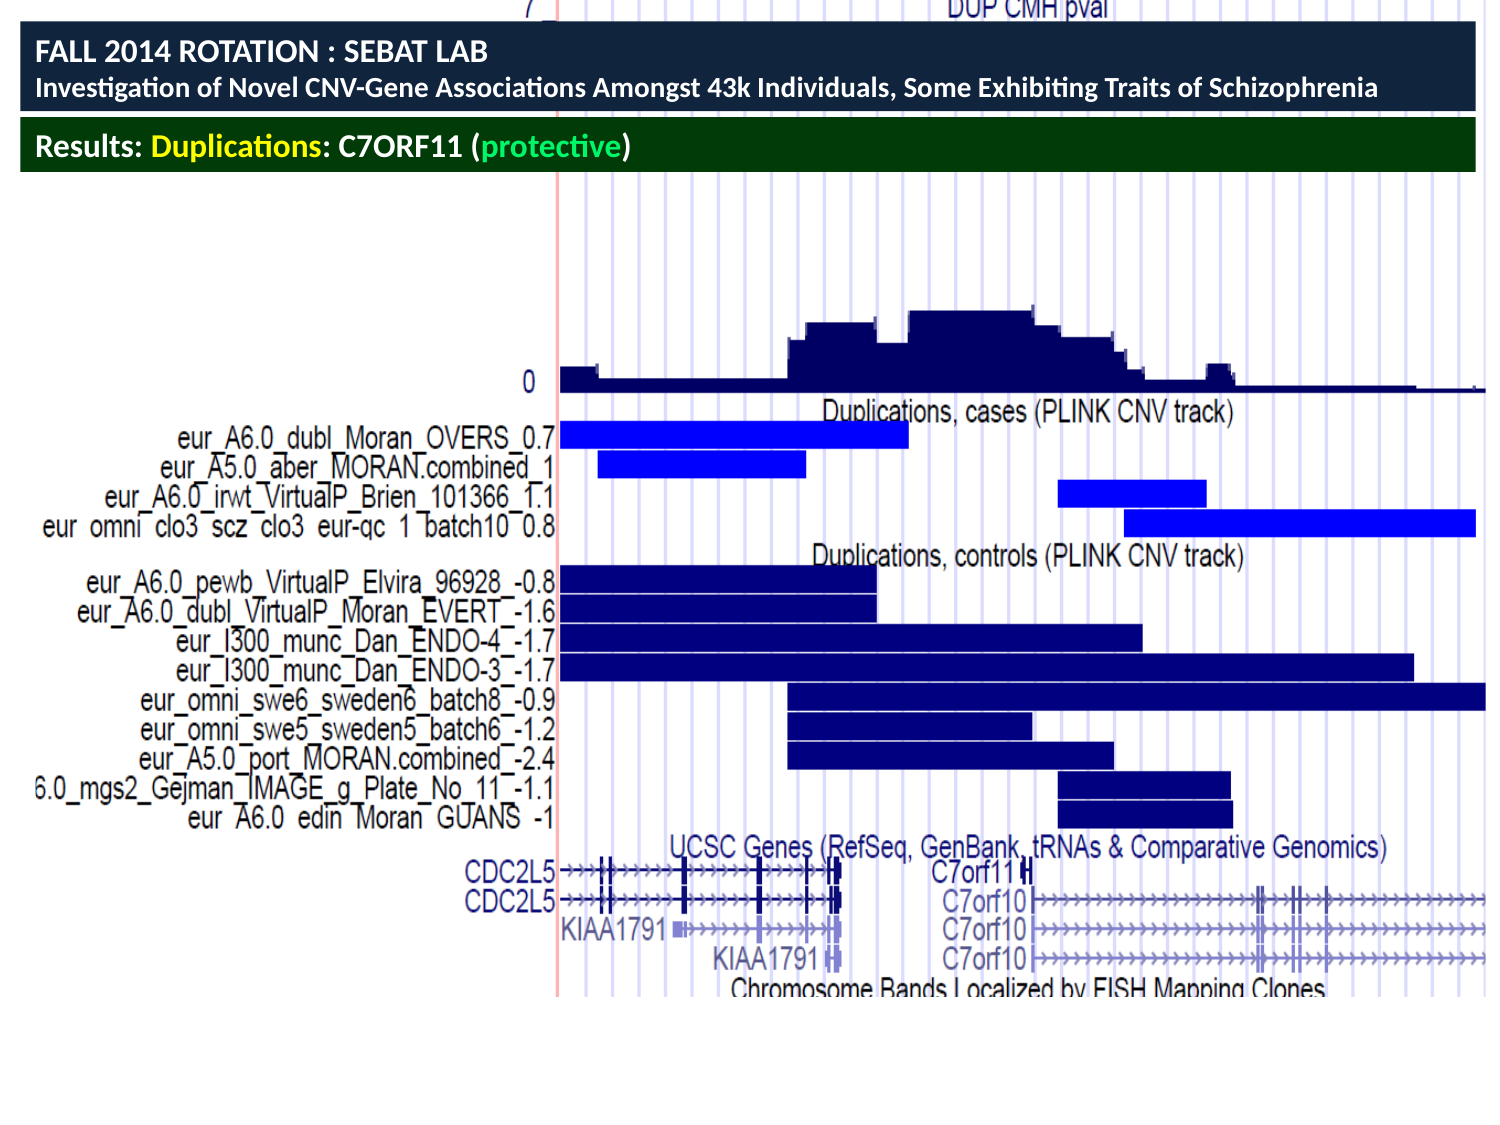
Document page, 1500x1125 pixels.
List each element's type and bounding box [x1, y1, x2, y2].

text_box [20, 21, 30, 112]
text_box [20, 117, 30, 172]
list [35, 0, 1486, 997]
